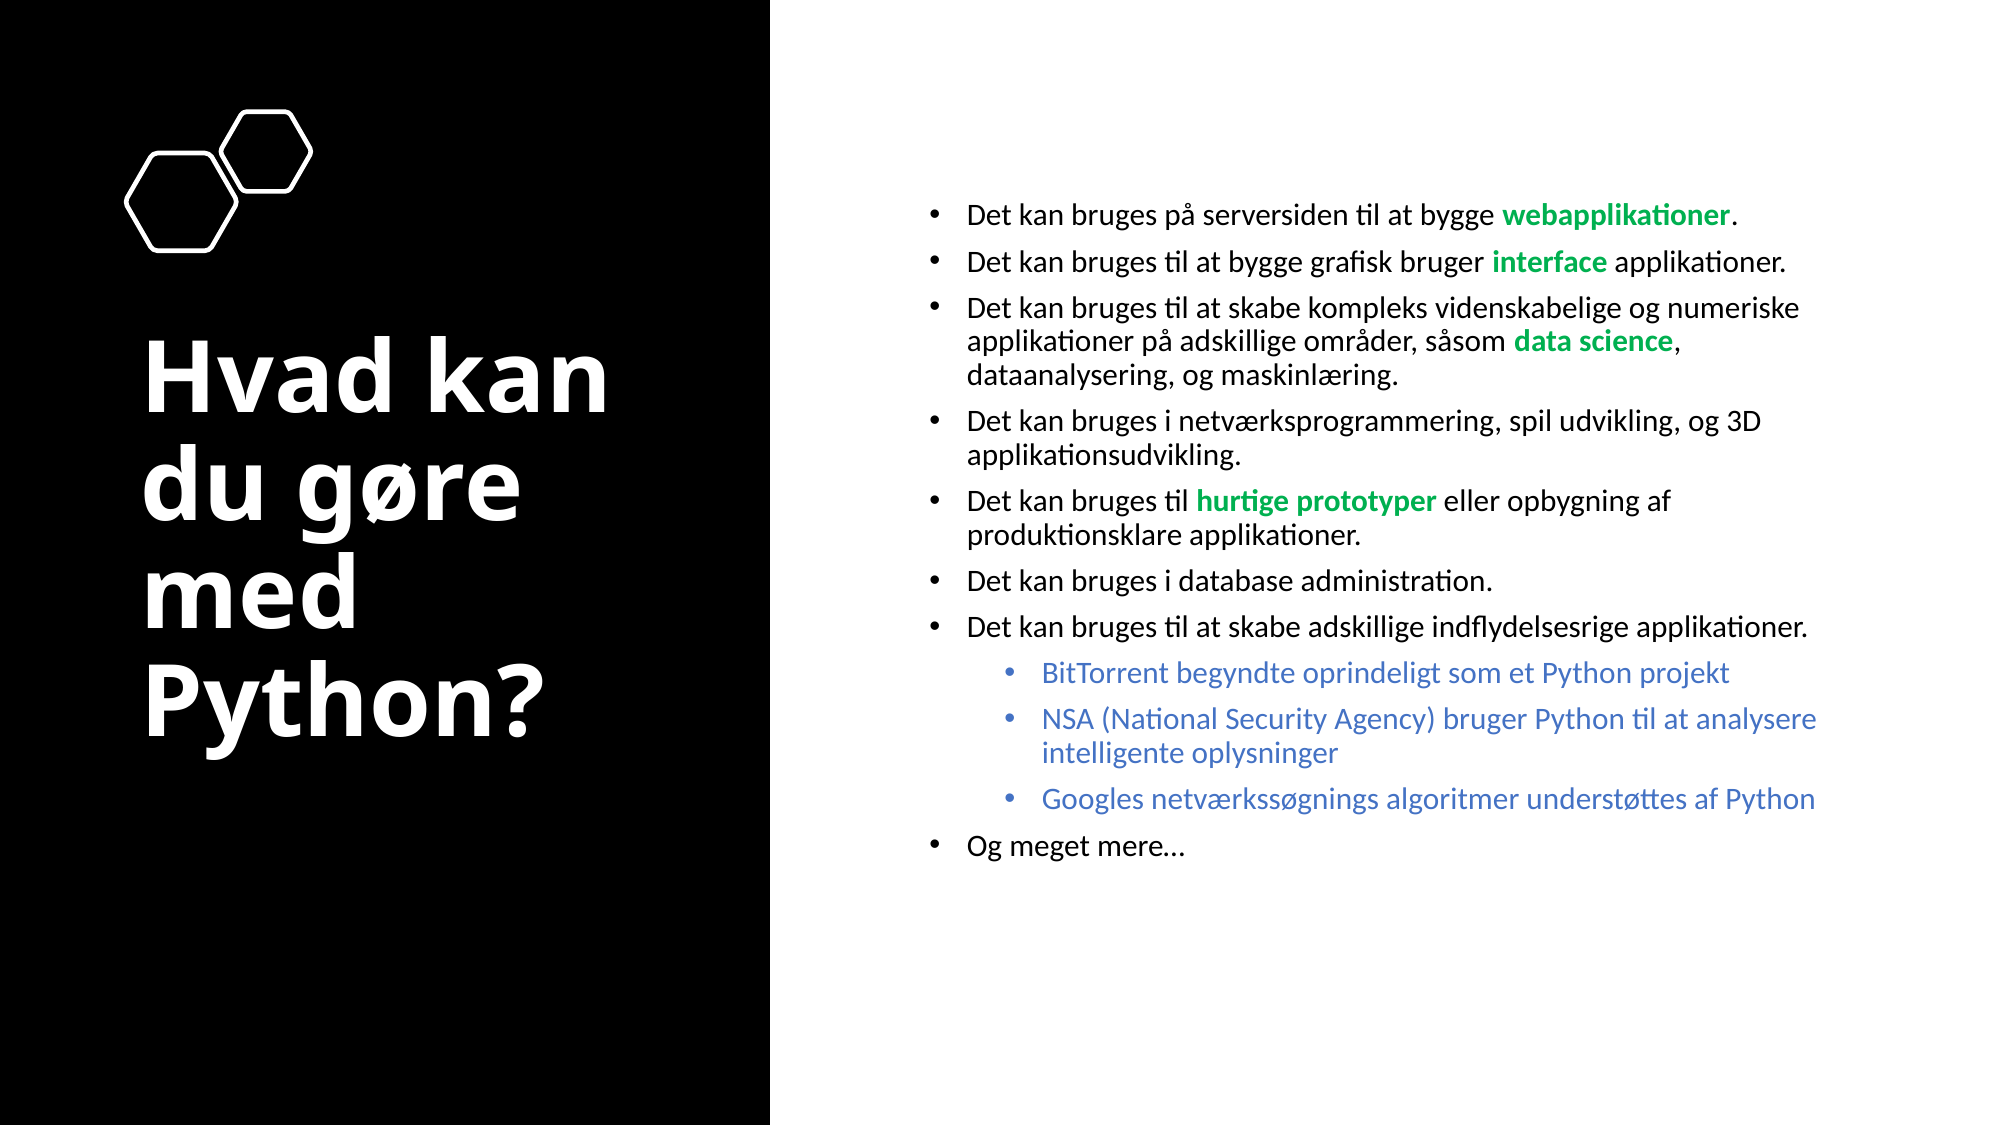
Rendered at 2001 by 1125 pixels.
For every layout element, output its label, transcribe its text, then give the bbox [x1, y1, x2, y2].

text_box [0, 0, 771, 1125]
text_box [771, 0, 2000, 1125]
list Det kan bruges på serversiden til at bygge webapplikationer. Det kan bruges til at bygge grafisk bruger interface applikationer. Det kan bruges til at skabe kompleks videnskabelige og numeriske applikationer på adskillige områder, såsom data science, dataanalysering, og maskinlæring. Det kan bruges i netværksprogrammering, spil udvikling, og 3D applikationsudvikling. Det kan bruges til hurtige prototyper eller opbygning af produktionsklare applikationer. Det kan bruges i database administration. Det kan bruges til at skabe adskillige indflydelsesrige applikationer. BitTorrent begyndte oprindeligt som et Python projekt NSA (National Security Agency) bruger Python til at analysere intelligente oplysninger Googles netværkssøgnings algoritmer understøttes af Python Og meget mere… [914, 191, 1853, 894]
title Hvad kan du gøre med Python? [125, 191, 714, 894]
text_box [125, 111, 311, 251]
